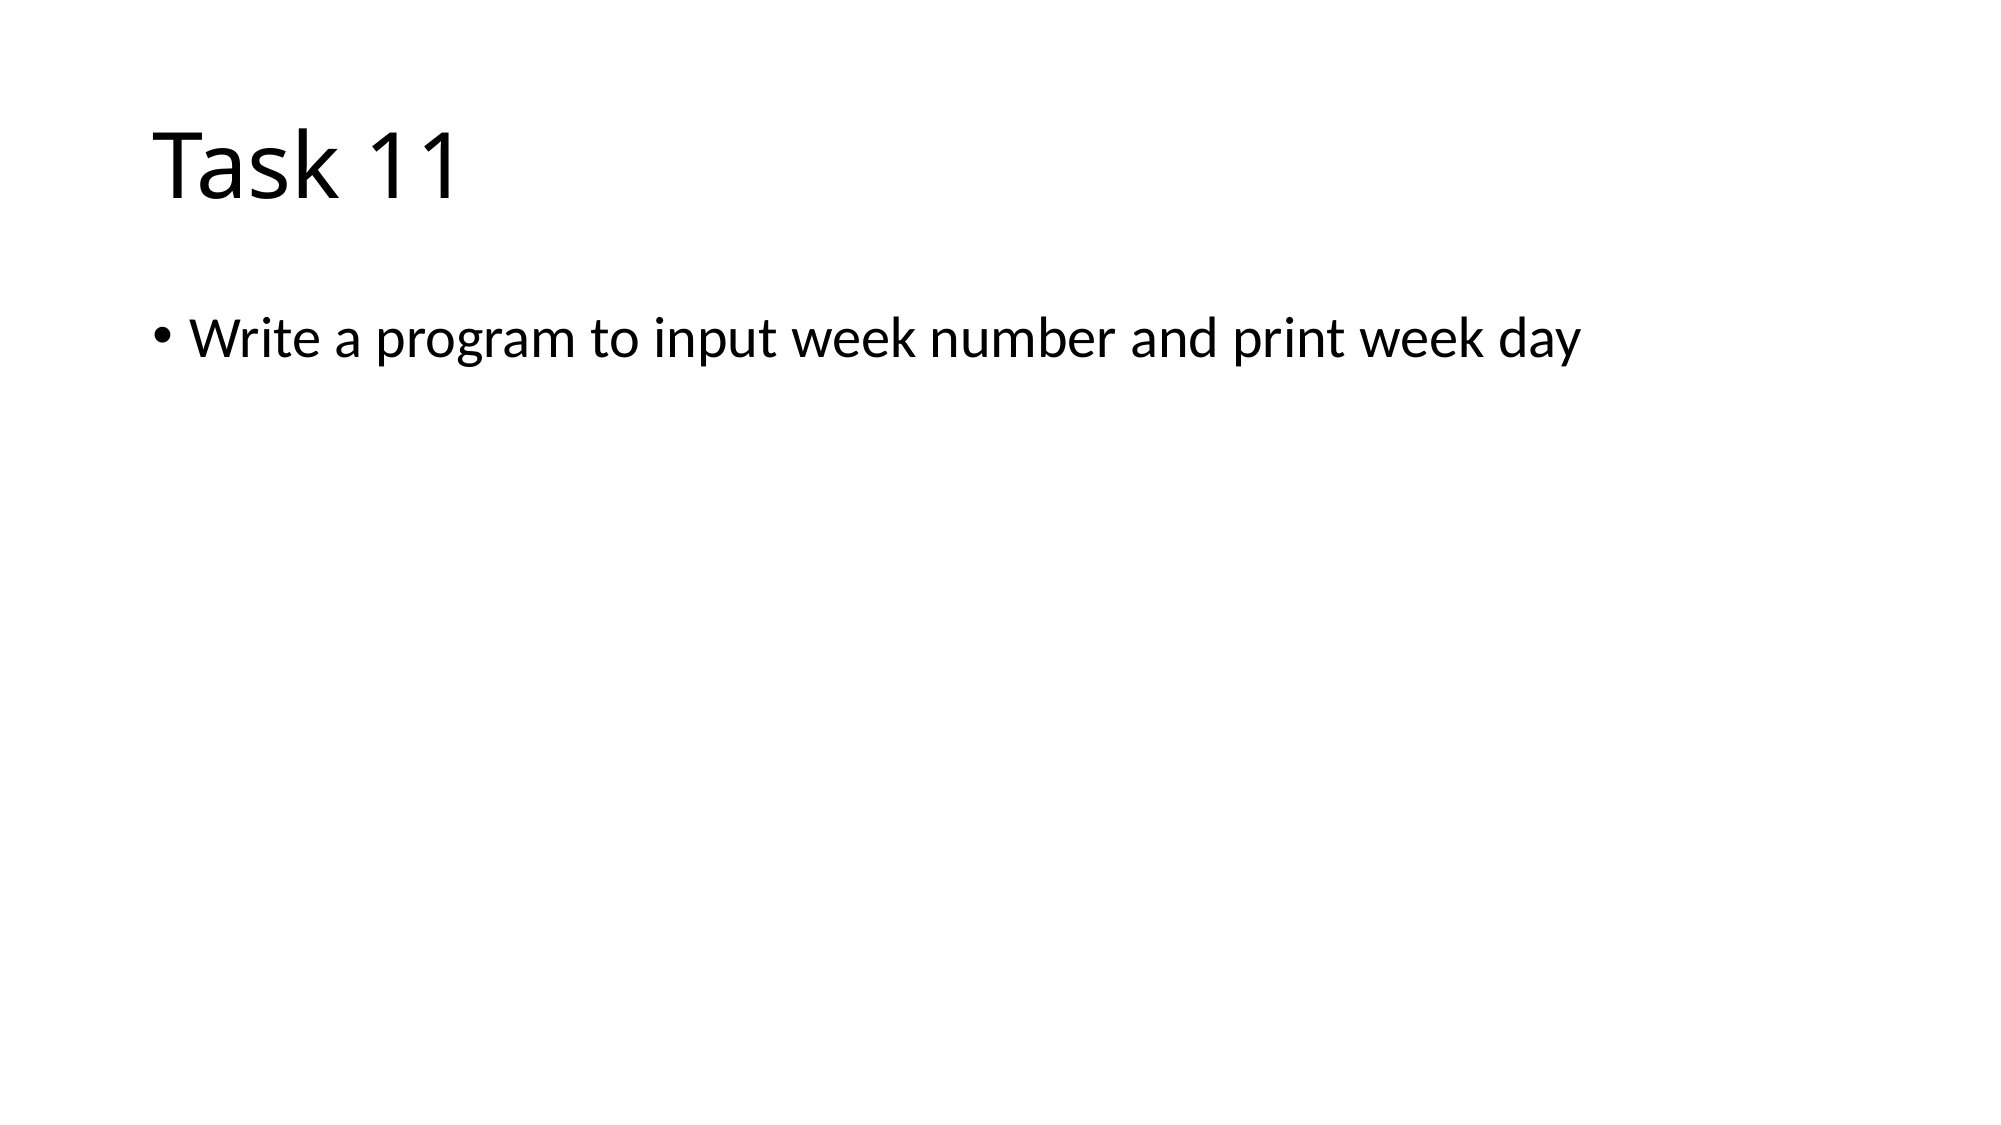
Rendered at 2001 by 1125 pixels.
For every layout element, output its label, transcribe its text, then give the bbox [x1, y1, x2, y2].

title Task 11 [137, 59, 1863, 278]
list Write a program to input week number and print week day [137, 299, 1863, 1014]
